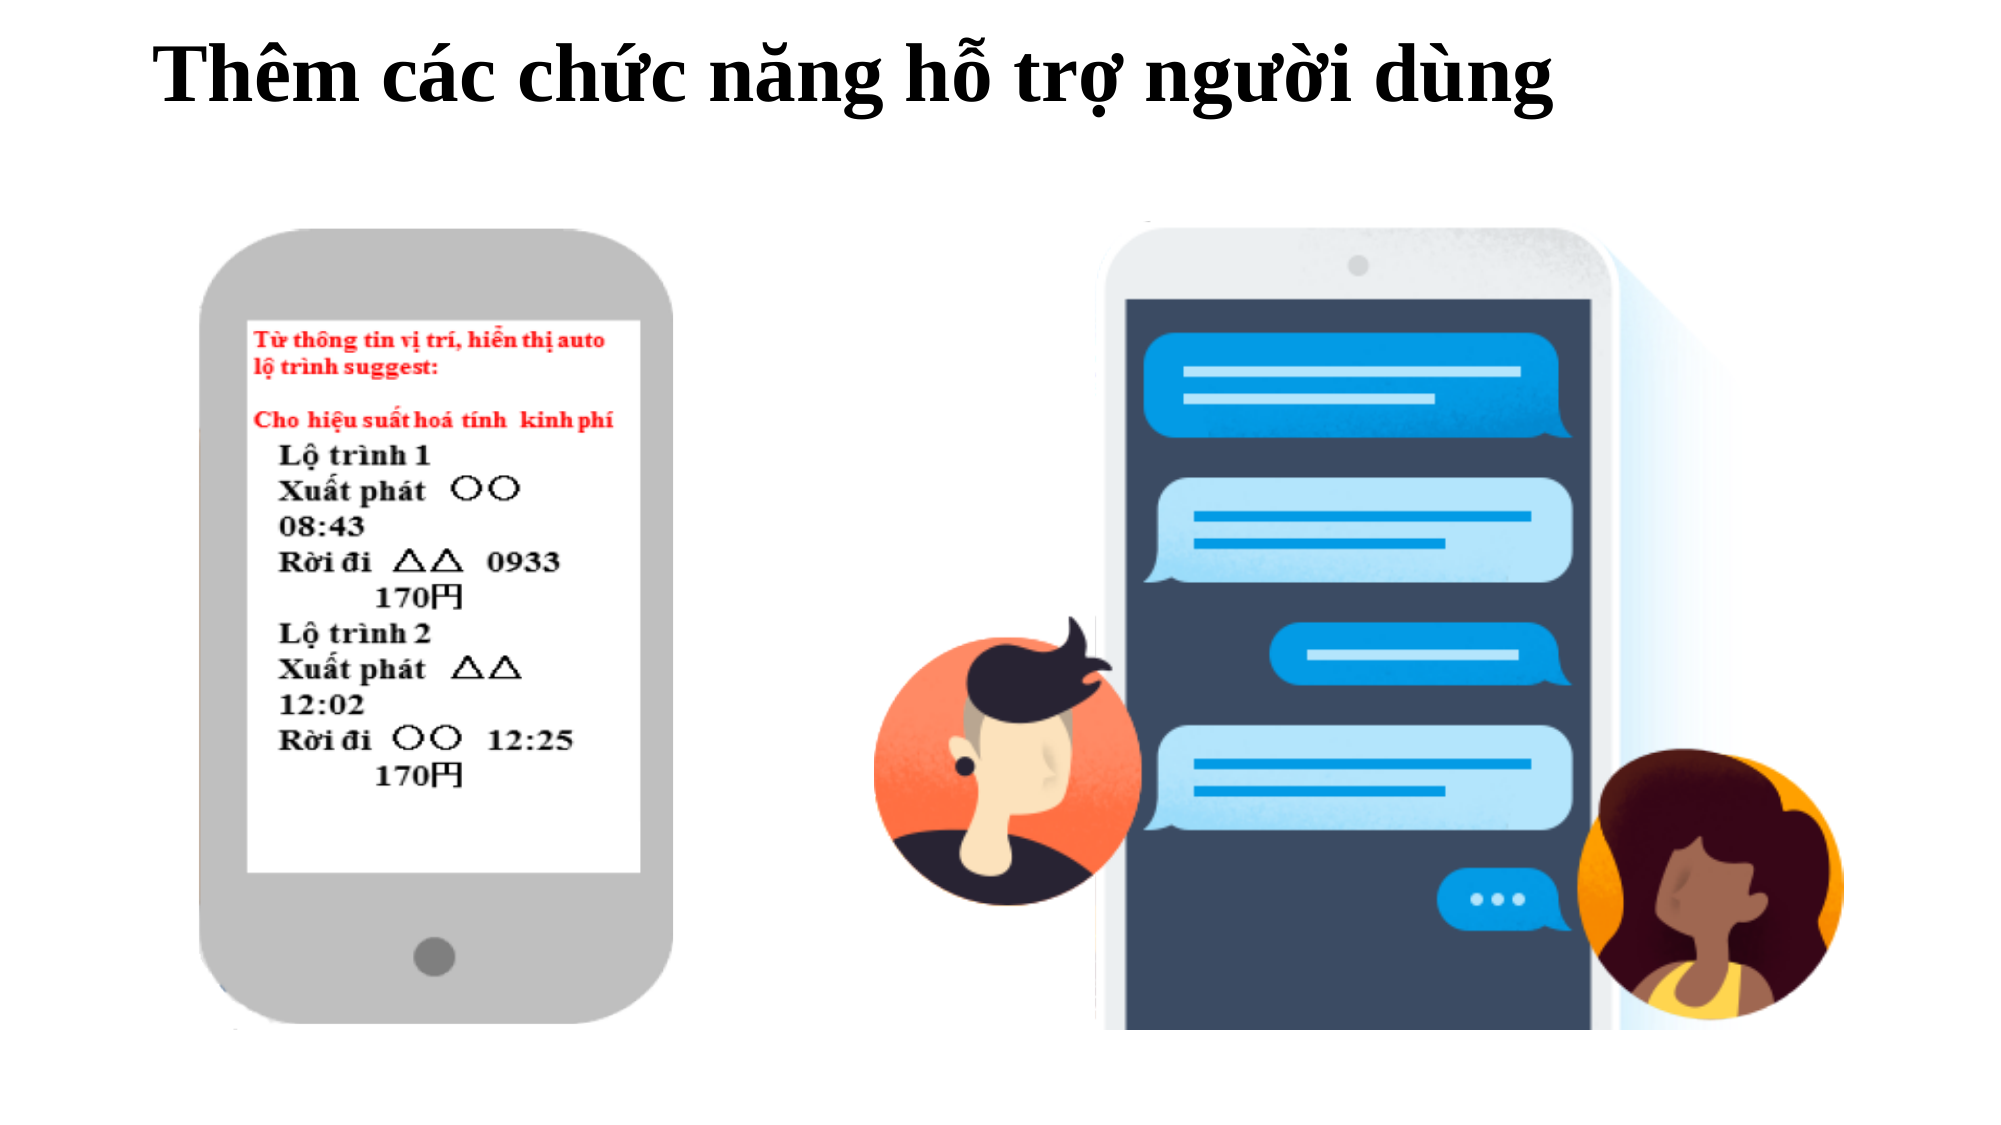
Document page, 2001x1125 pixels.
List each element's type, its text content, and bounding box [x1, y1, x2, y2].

picture [873, 220, 1844, 1030]
picture [192, 220, 682, 1030]
title Thêm các chức năng hỗ trợ người dùng [137, 0, 1863, 149]
